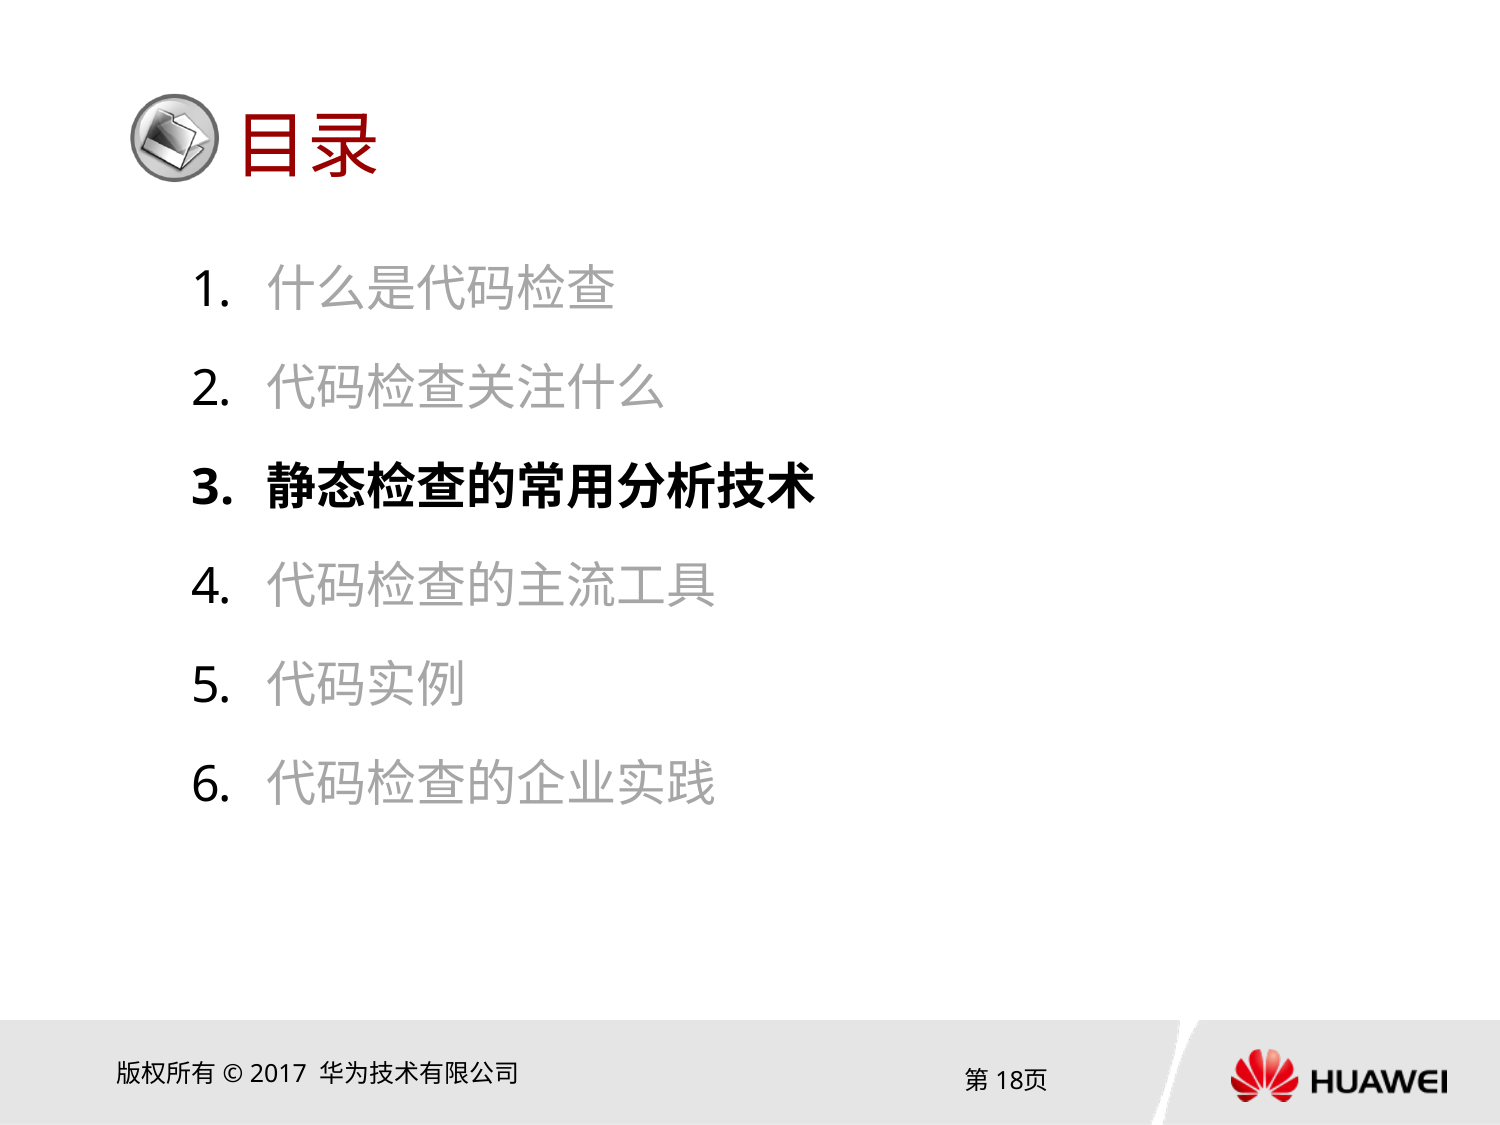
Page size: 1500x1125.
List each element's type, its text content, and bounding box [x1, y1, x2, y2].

list 什么是代码检查 代码检查关注什么 静态检查的常用分析技术 代码检查的主流工具 代码实例 代码检查的企业实践 [111, 225, 1412, 877]
picture [0, 1020, 1500, 1125]
picture [123, 86, 226, 189]
